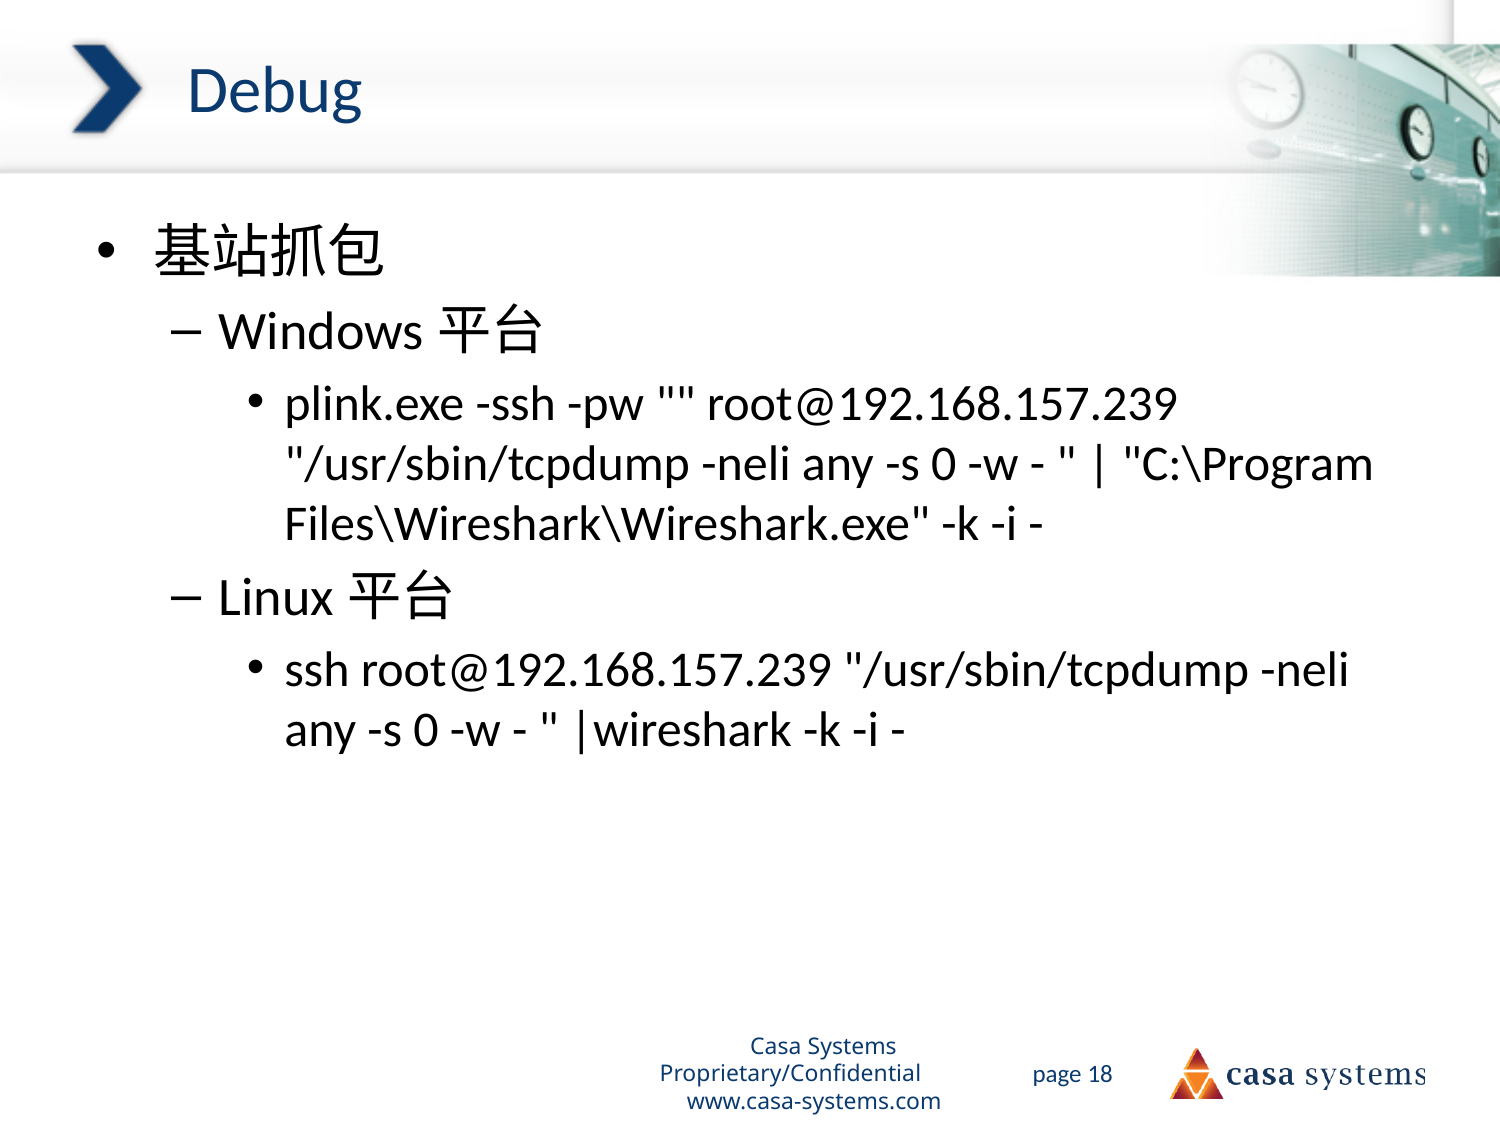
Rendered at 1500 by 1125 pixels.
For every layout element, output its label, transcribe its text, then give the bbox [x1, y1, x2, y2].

slide_number page [1017, 1042, 1162, 1103]
footer Casa Systems Proprietary/Confidential www.casa-systems.com [631, 1042, 1017, 1103]
list 基站抓包 Windows平台 plink.exe -ssh -pw "" root@192.168.157.239 "/usr/sbin/tcpdump -neli any -s 0 -w - " | "C:\Program Files\Wireshark\Wireshark.exe" -k -i - Linux平台 ssh root@192.168.157.239 "/usr/sbin/tcpdump -neli any -s 0 -w - " |wireshark -k -i - [81, 206, 1425, 1005]
picture [0, 0, 1500, 1125]
title Debug [172, 1, 1454, 170]
